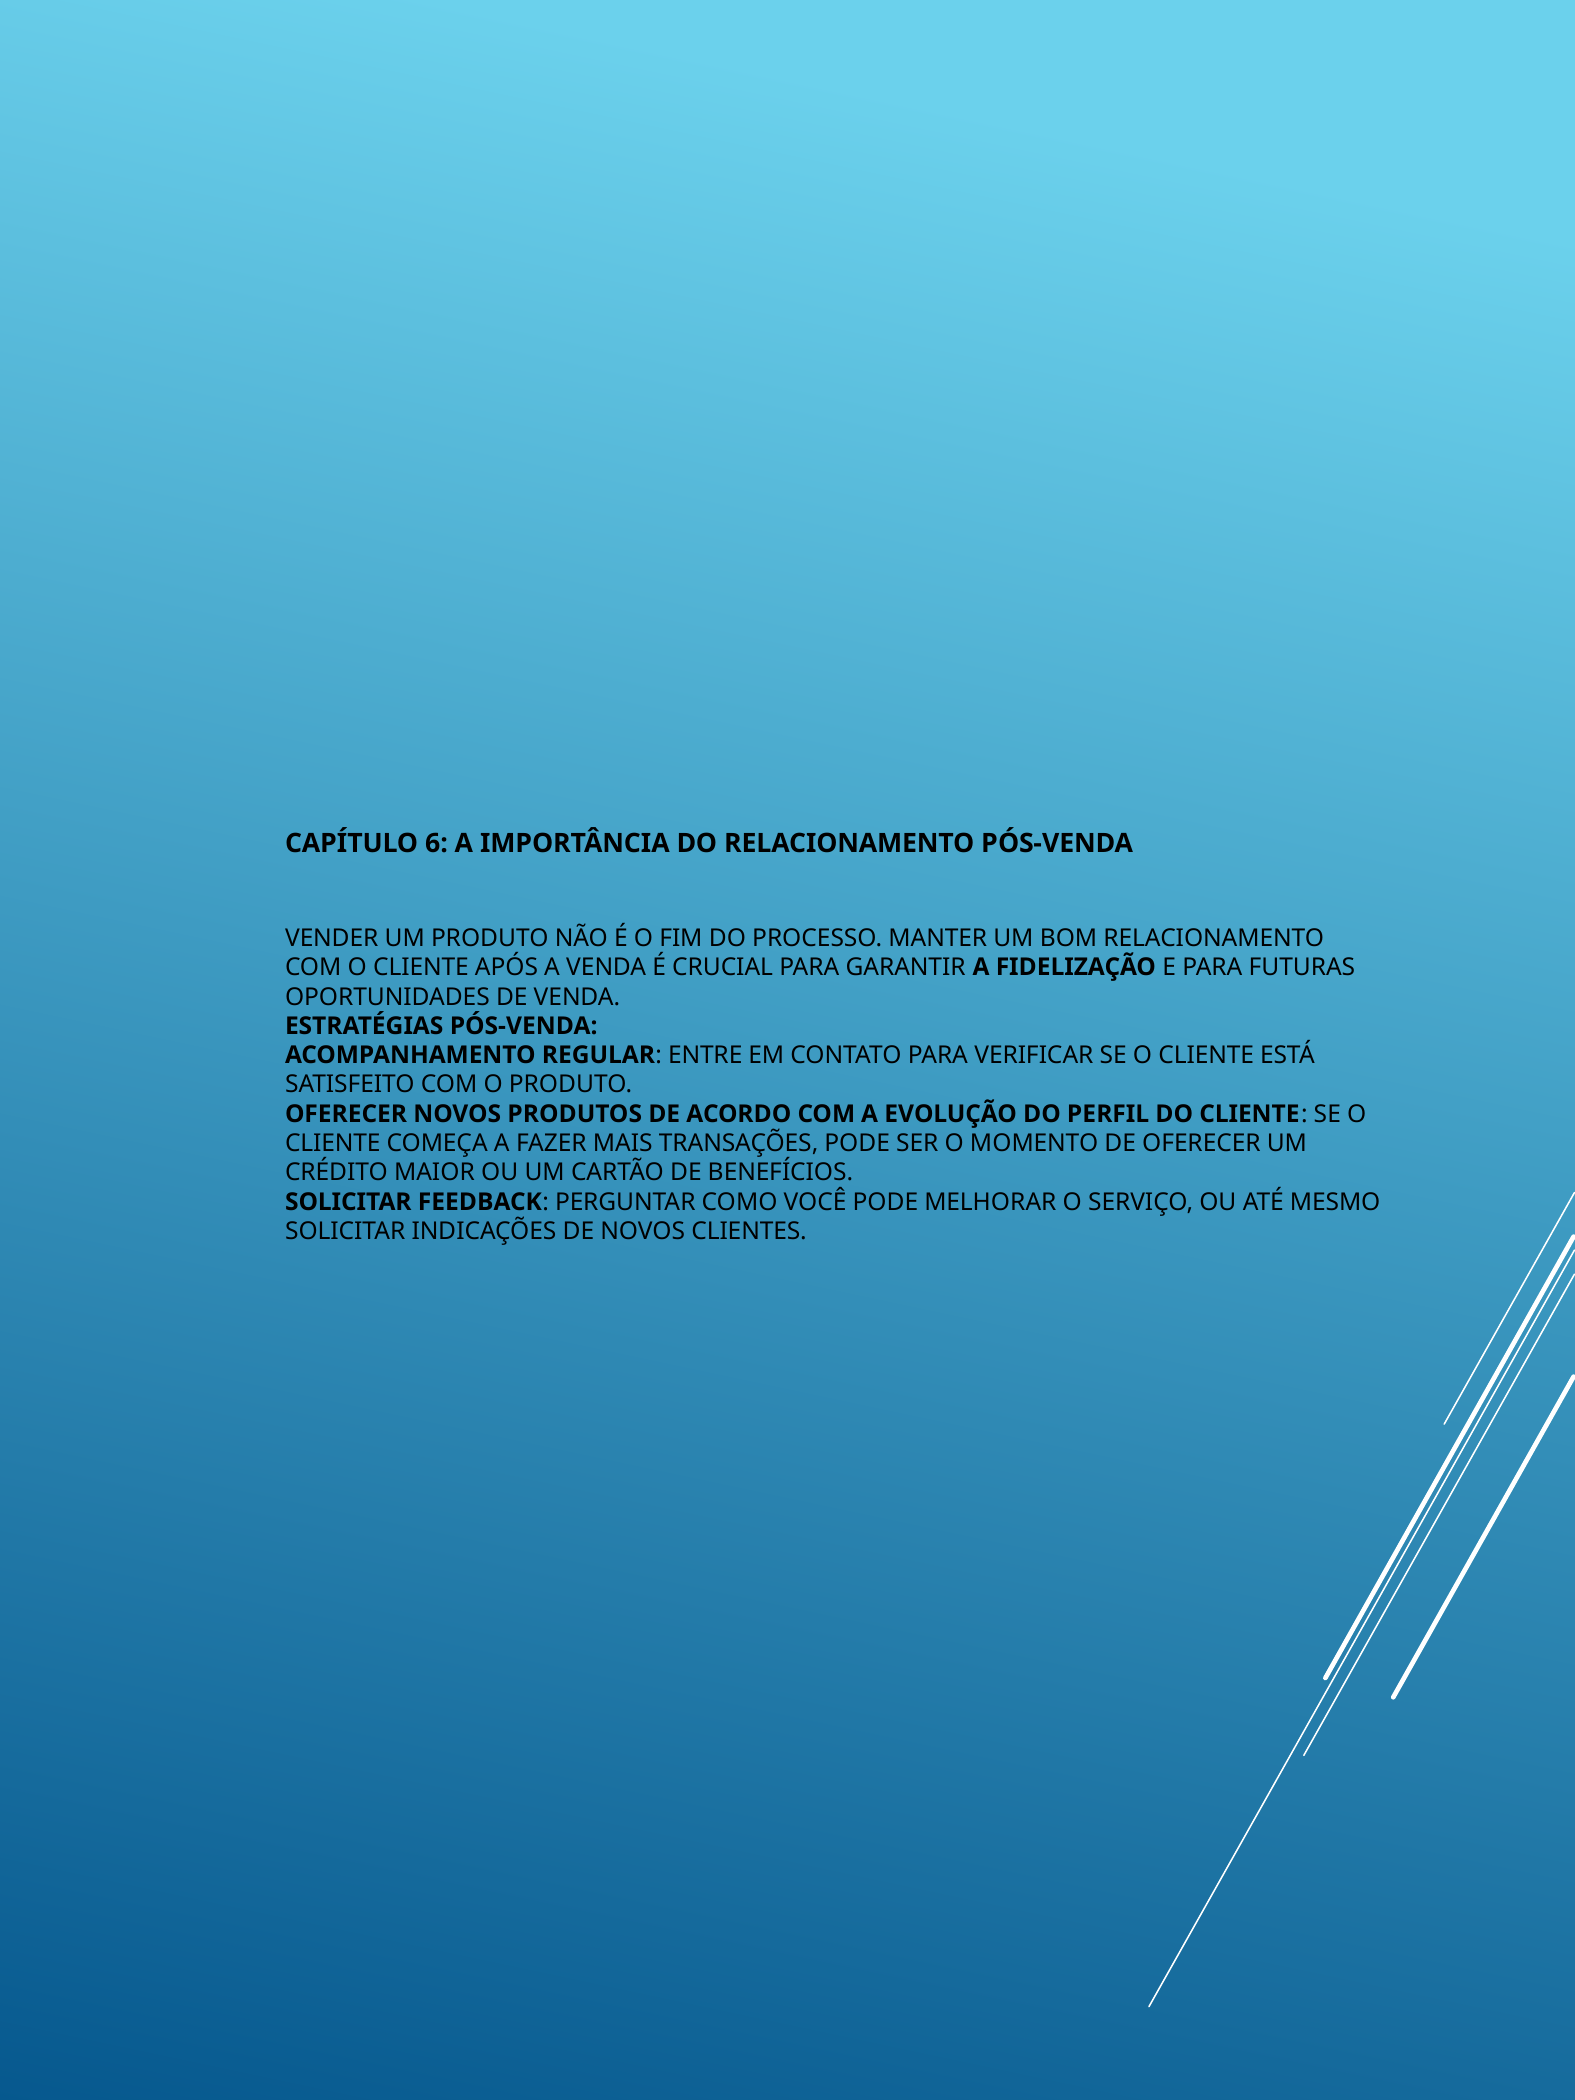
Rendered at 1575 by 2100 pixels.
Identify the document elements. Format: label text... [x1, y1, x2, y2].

title Capítulo 6: A Importância do Relacionamento Pós-Venda Vender um produto não é o fim do processo. Manter um bom relacionamento com o cliente após a venda é crucial para garantir a fidelização e para futuras oportunidades de venda. Estratégias pós-venda: Acompanhamento regular: Entre em contato para verificar se o cliente está satisfeito com o produto. Oferecer novos produtos de acordo com a evolução do perfil do cliente: Se o cliente começa a fazer mais transações, pode ser o momento de oferecer um crédito maior ou um cartão de benefícios. Solicitar feedback: Perguntar como você pode melhorar o serviço, ou até mesmo solicitar indicações de novos clientes. [270, 816, 1399, 1284]
